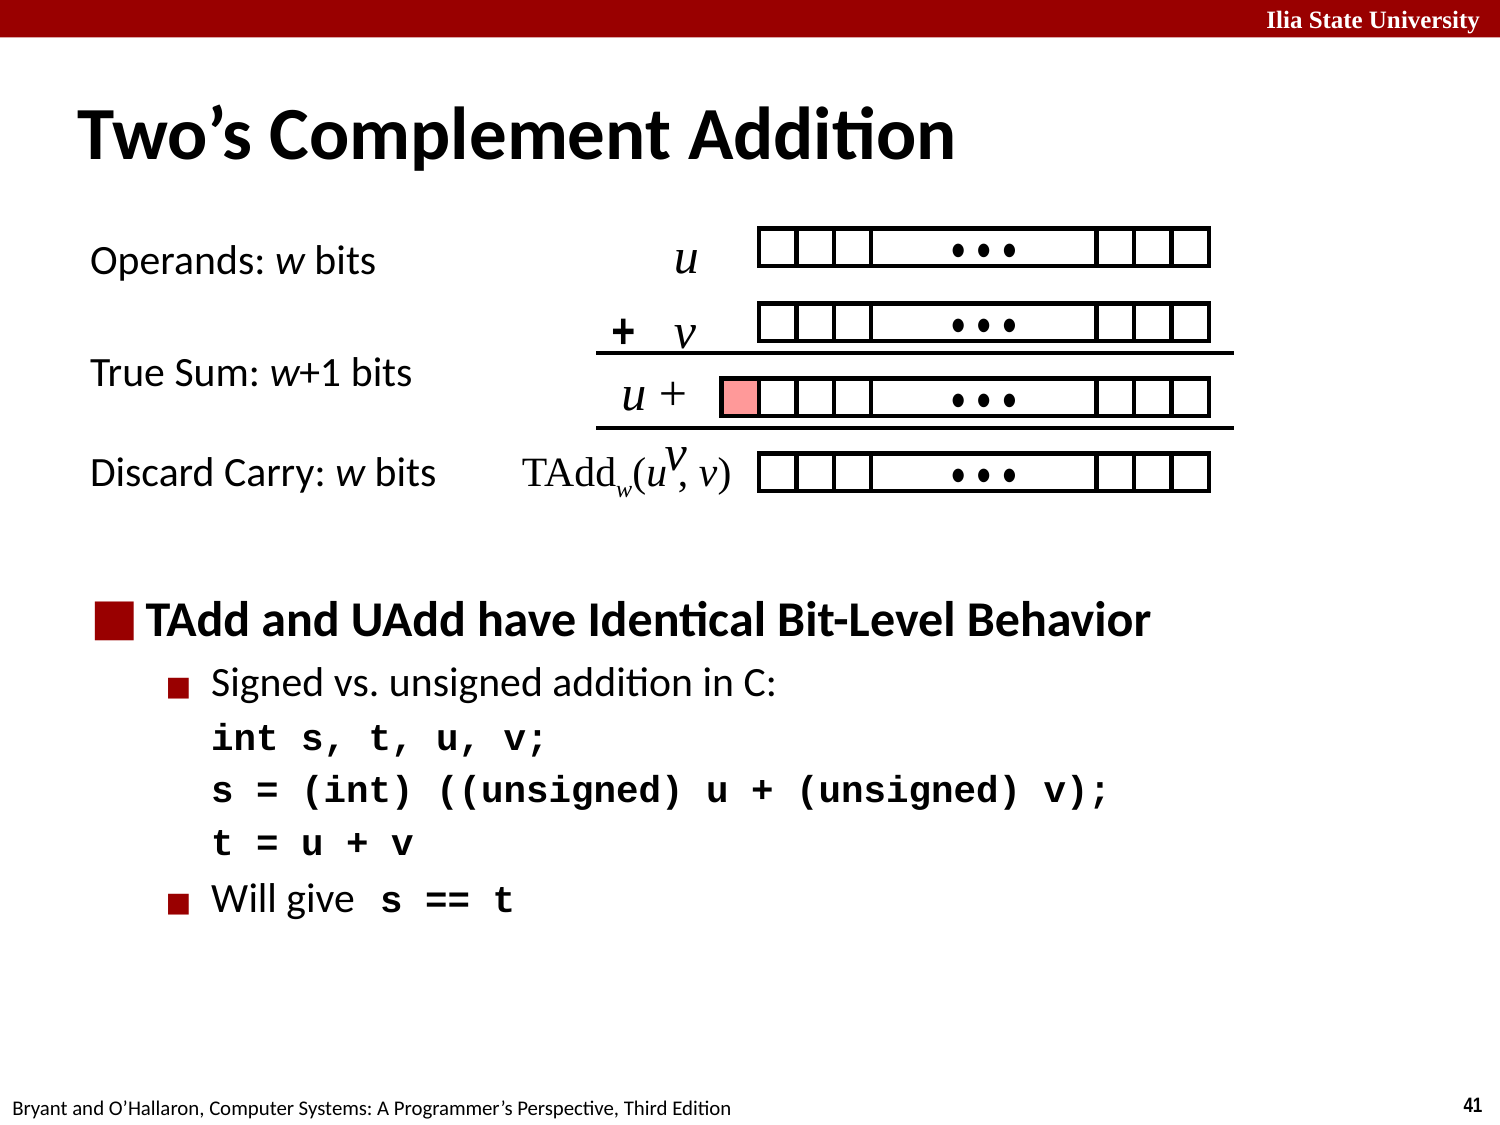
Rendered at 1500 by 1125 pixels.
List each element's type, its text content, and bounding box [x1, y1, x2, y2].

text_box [758, 228, 1210, 267]
text_box v [658, 290, 706, 351]
title Two’s Complement Addition [62, 83, 1289, 175]
text_box Operands: w bits [75, 224, 394, 290]
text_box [721, 378, 1210, 417]
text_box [758, 453, 1210, 492]
text_box u [658, 215, 708, 291]
text_box True Sum: w+1 bits [74, 337, 431, 403]
text_box Discard Carry: w bits [75, 437, 500, 503]
text_box u + v [596, 360, 702, 426]
list TAdd and UAdd have Identical Bit-Level Behavior Signed vs. unsigned addition in C: int s, t, u, v; s = (int) ((unsigned) u + (unsigned) v); t = u + v Will give s == t [74, 579, 1374, 948]
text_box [758, 303, 1210, 342]
text_box TAddw(u , v) [500, 437, 747, 510]
text_box + [596, 290, 650, 353]
